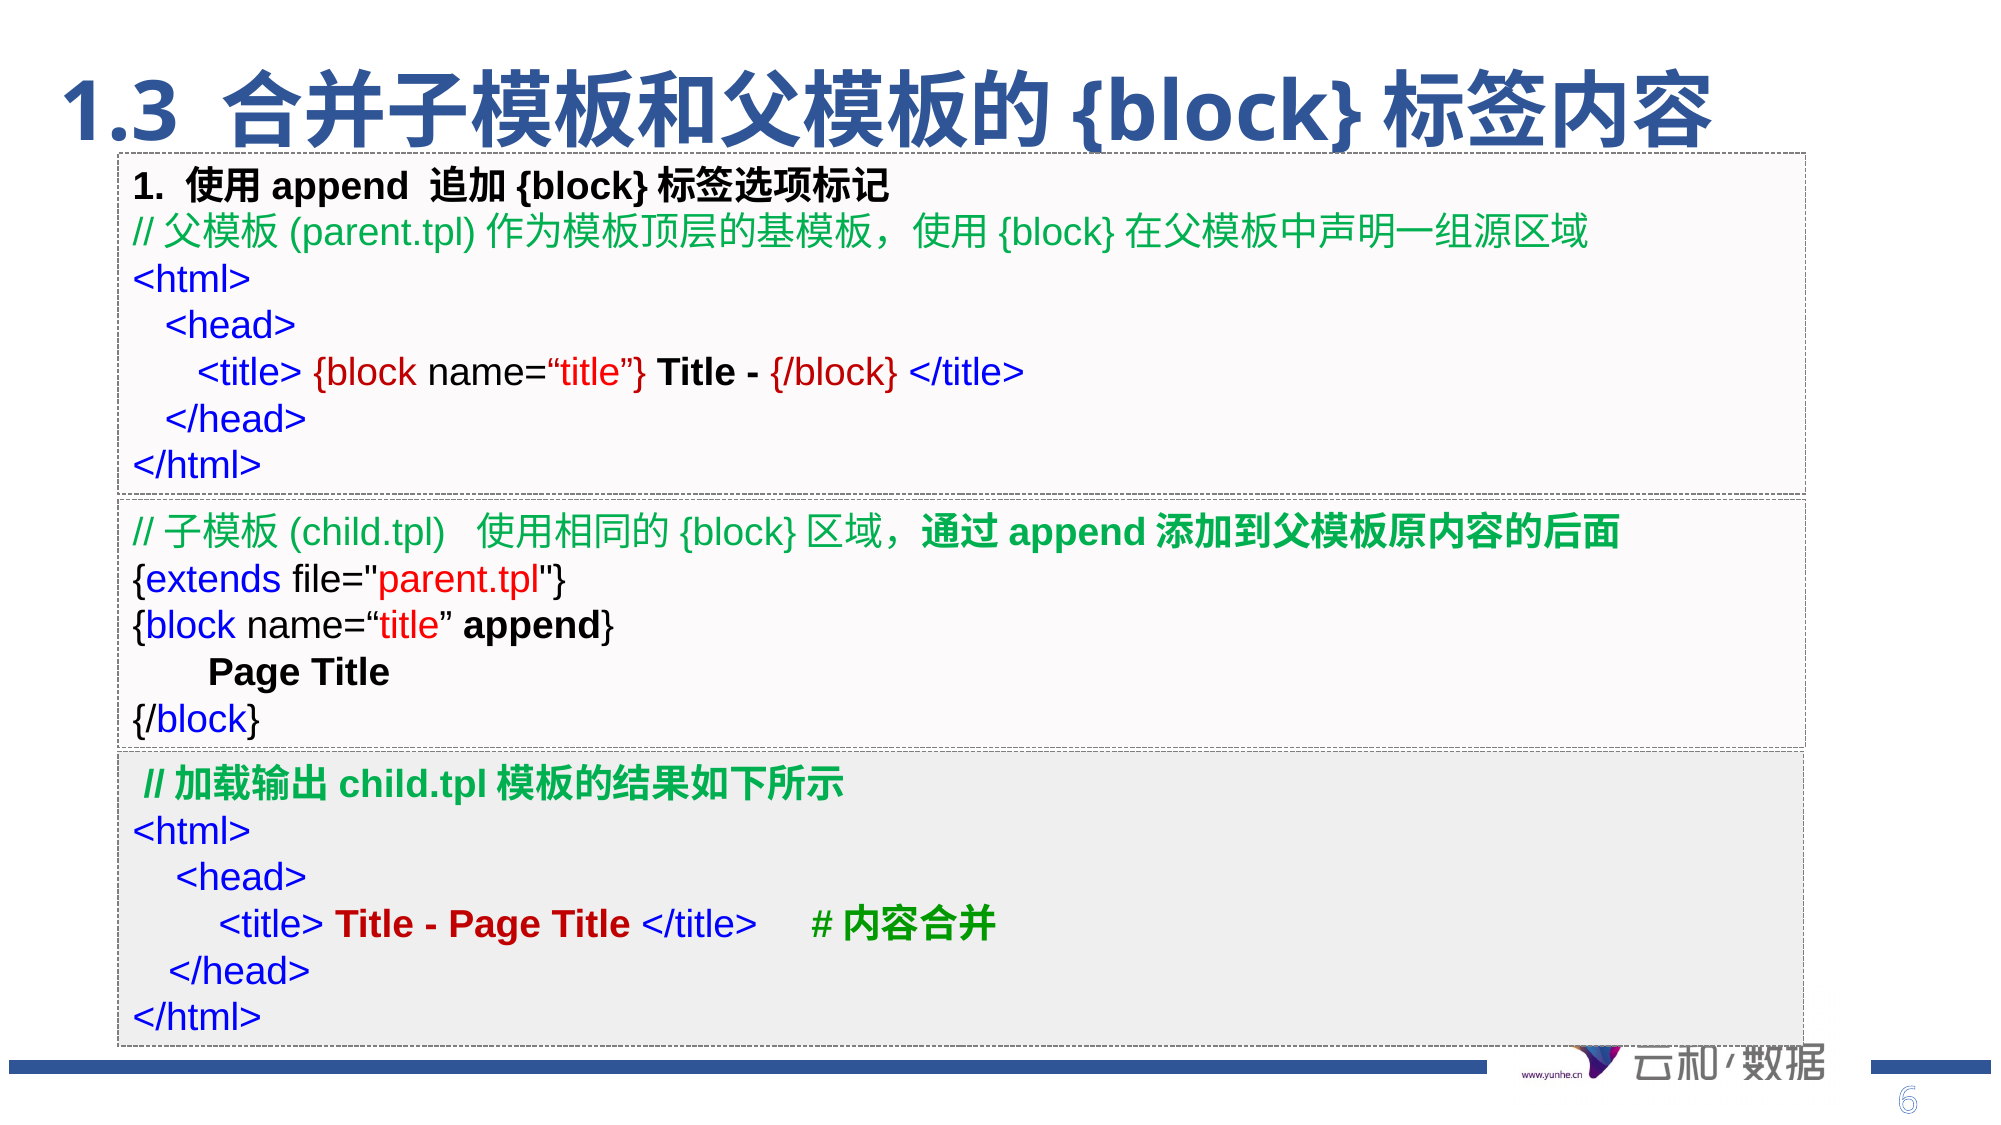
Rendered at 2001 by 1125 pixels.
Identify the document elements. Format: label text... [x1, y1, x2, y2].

text_box 1. 使用append 追加{block}标签选项标记 //父模板(parent.tpl)作为模板顶层的基模板，使用{block}在父模板中声明一组源区域 <html> <head> <title> {block name=“title”} Title - {/block} </title> </head> </html> [117, 153, 1806, 494]
text_box //加载输出child.tpl模板的结果如下所示 <html> <head> <title> Title - Page Title </title> #内容合并 </head> </html> [117, 751, 1804, 1046]
picture [1504, 981, 1845, 1106]
text_box //子模板(child.tpl) 使用相同的{block}区域，通过append添加到父模板原内容的后面 {extends file="parent.tpl"} {block name=“title” append} Page Title {/block} [117, 499, 1806, 748]
title 1.3 合并子模板和父模板的{block}标签内容 [44, 4, 1770, 222]
